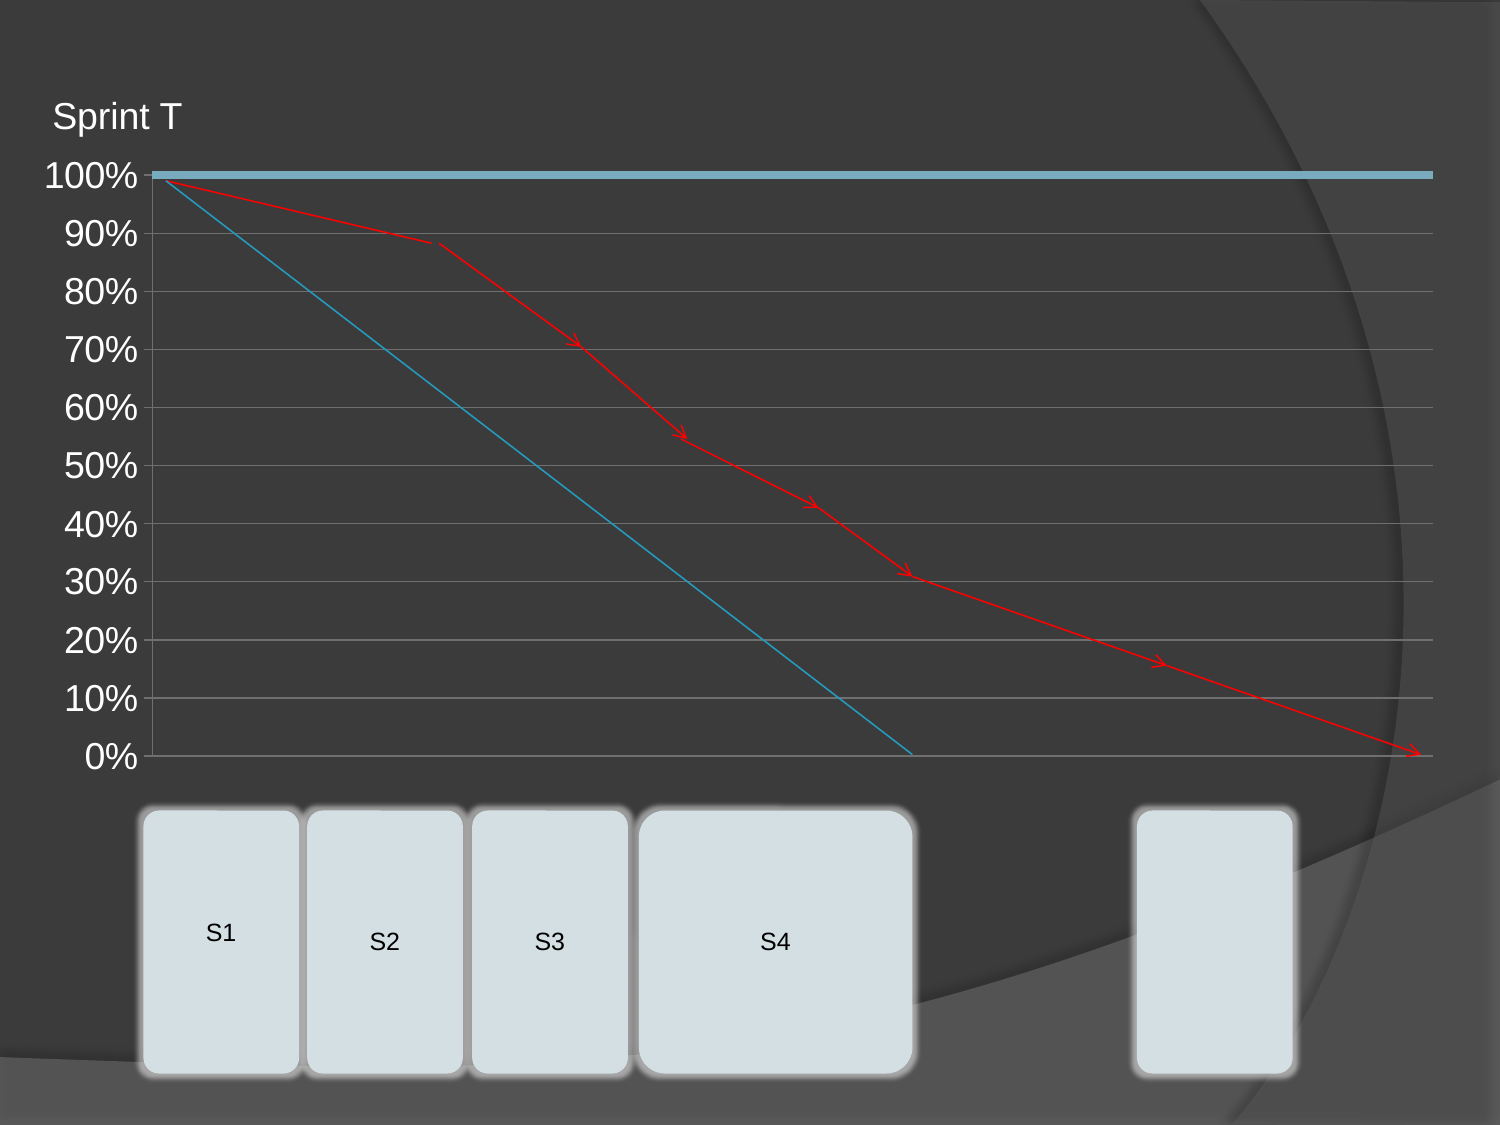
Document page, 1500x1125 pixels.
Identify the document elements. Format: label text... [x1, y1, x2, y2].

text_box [638, 810, 913, 1074]
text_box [1136, 810, 1293, 1074]
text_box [580, 346, 688, 440]
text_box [818, 507, 913, 577]
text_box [438, 242, 582, 348]
text_box Sprint T [37, 84, 761, 134]
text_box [471, 810, 629, 1074]
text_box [306, 810, 462, 1074]
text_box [1166, 665, 1422, 755]
chart [7, 145, 1465, 791]
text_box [912, 576, 1167, 666]
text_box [143, 810, 297, 1074]
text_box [680, 438, 819, 508]
